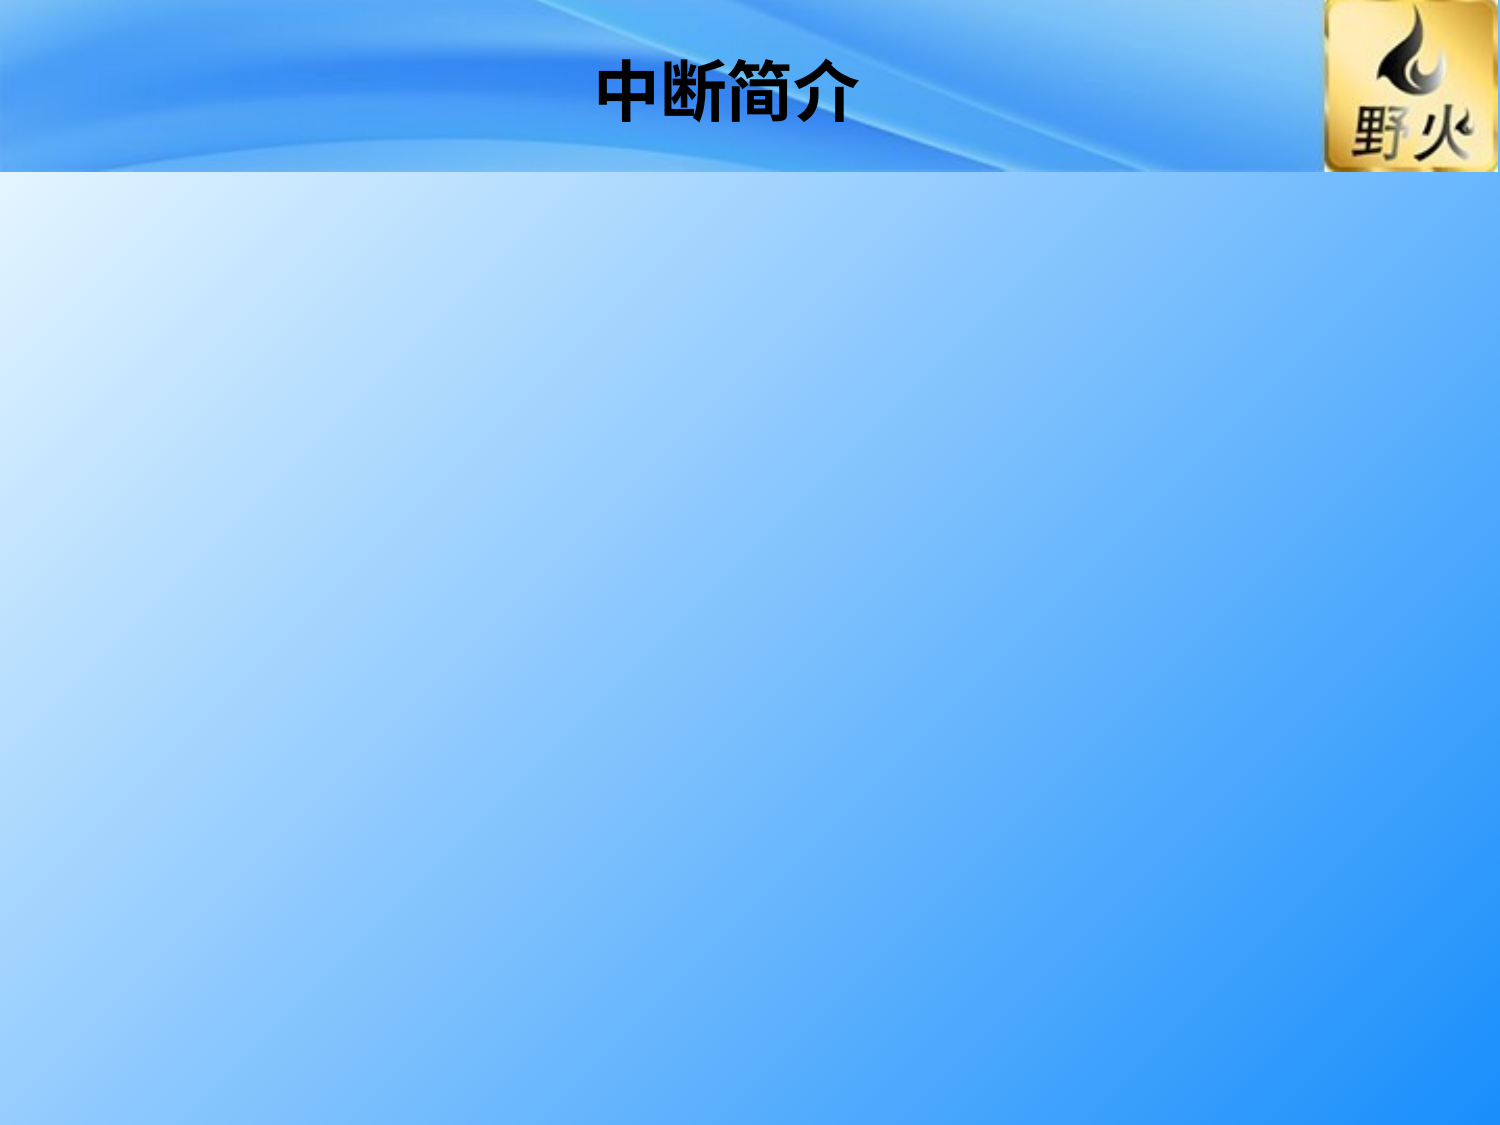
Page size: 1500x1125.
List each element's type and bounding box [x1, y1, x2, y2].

picture [0, 0, 1498, 172]
